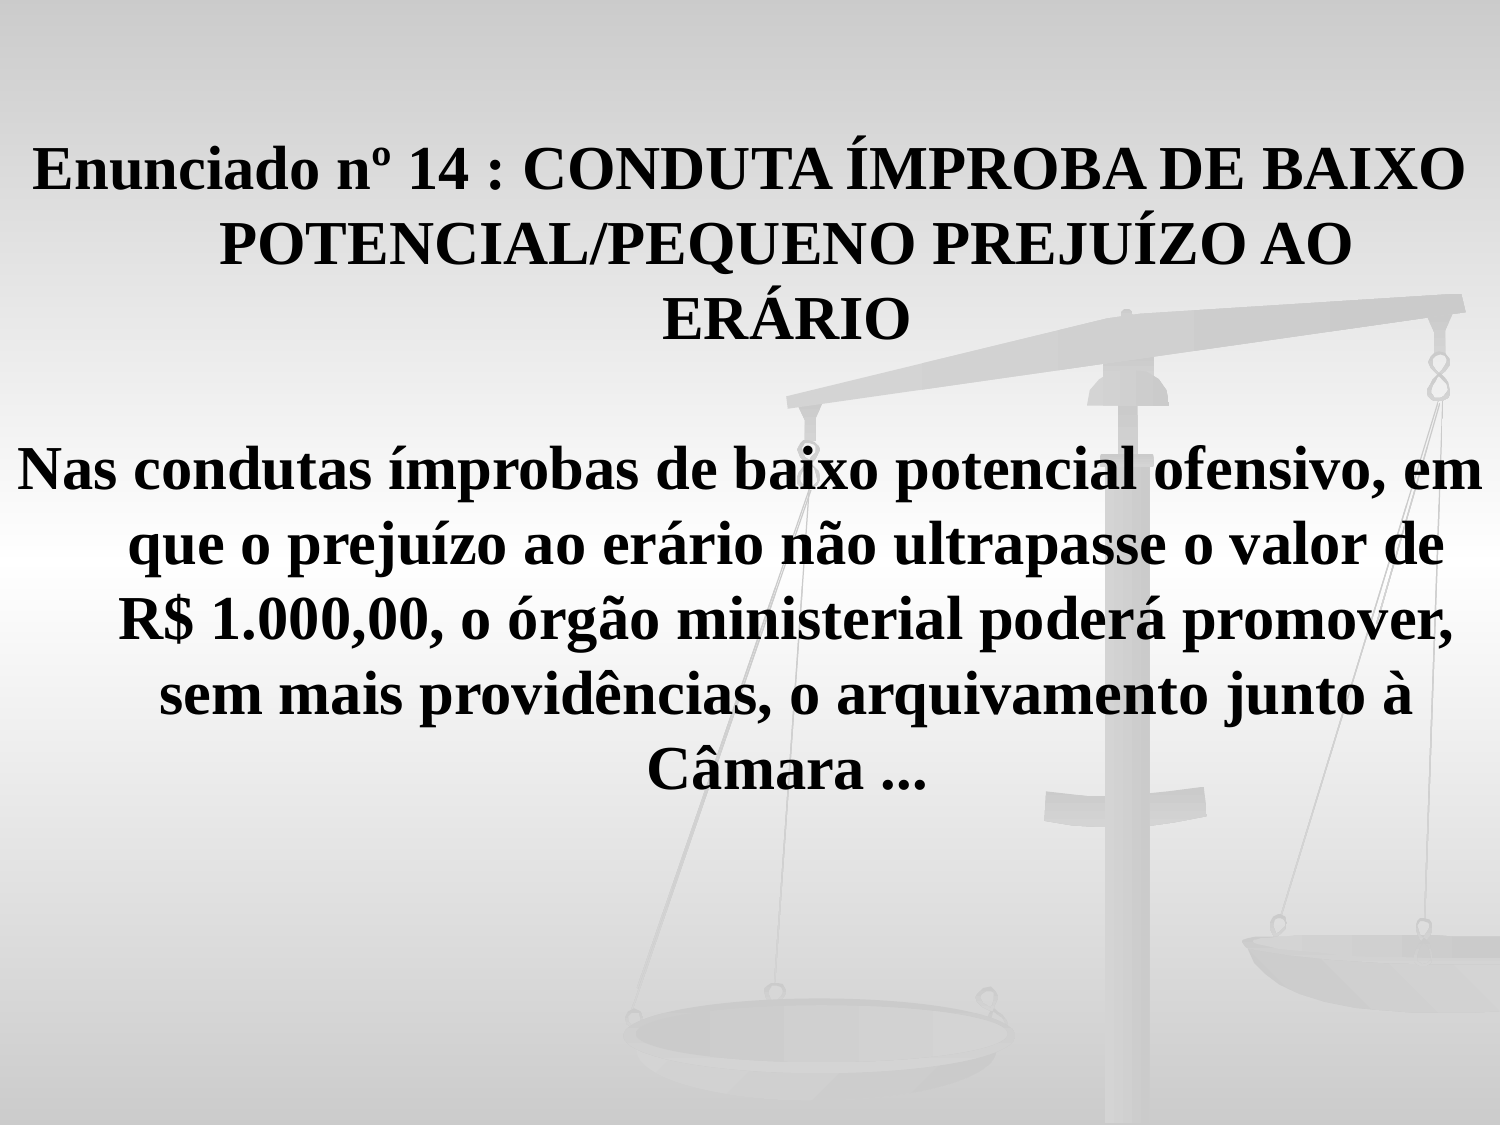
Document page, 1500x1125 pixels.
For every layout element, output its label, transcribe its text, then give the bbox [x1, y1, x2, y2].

text_box Enunciado nº 14 : CONDUTA ÍMPROBA DE BAIXO POTENCIAL/PEQUENO PREJUÍZO AO ERÁRIO Nas condutas ímprobas de baixo potencial ofensivo, em que o prejuízo ao erário não ultrapasse o valor de R$ 1.000,00, o órgão ministerial poderá promover, sem mais providências, o arquivamento junto à Câmara ... [0, 119, 1500, 810]
